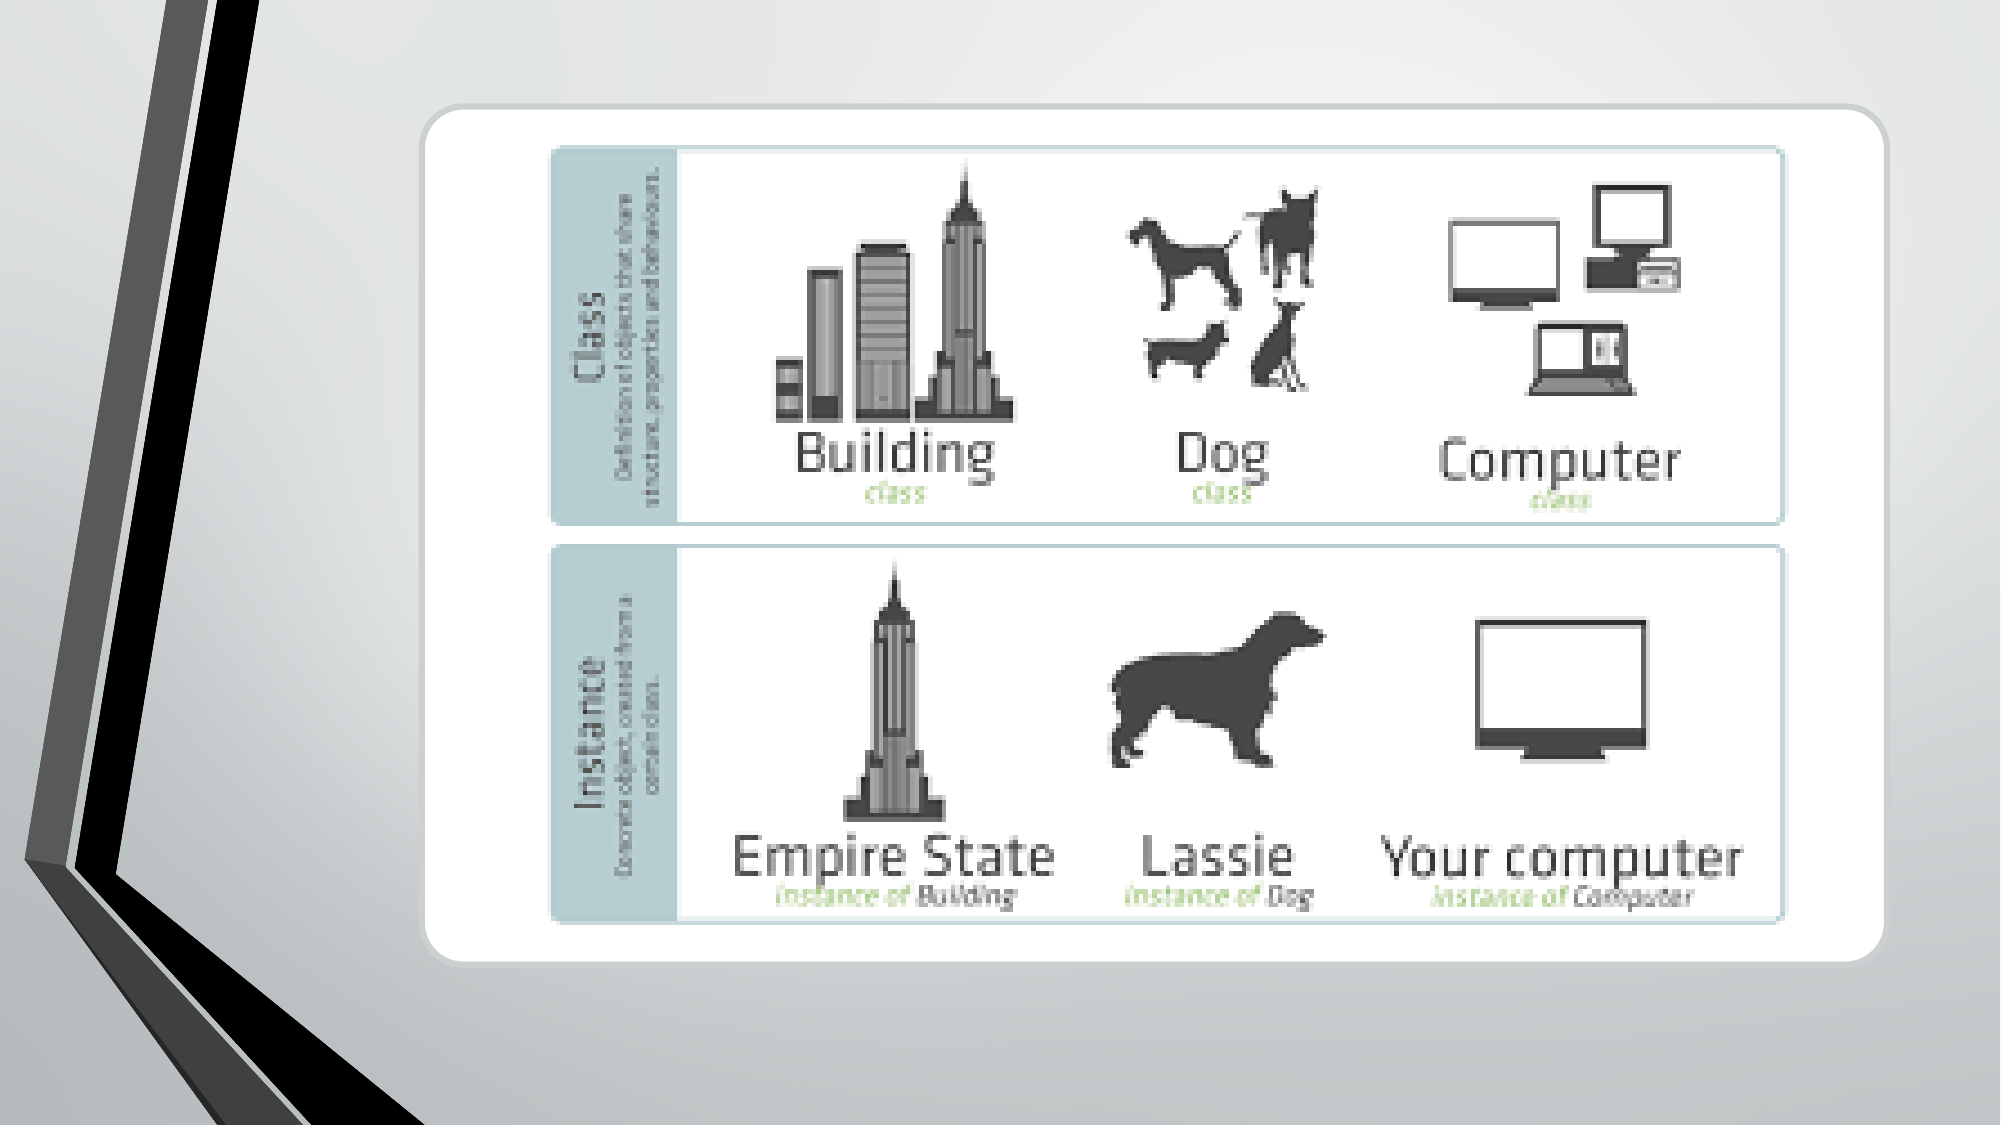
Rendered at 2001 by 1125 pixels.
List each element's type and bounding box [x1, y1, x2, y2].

text_box [24, 0, 425, 1125]
text_box [425, 105, 1889, 967]
list [543, 132, 1794, 939]
